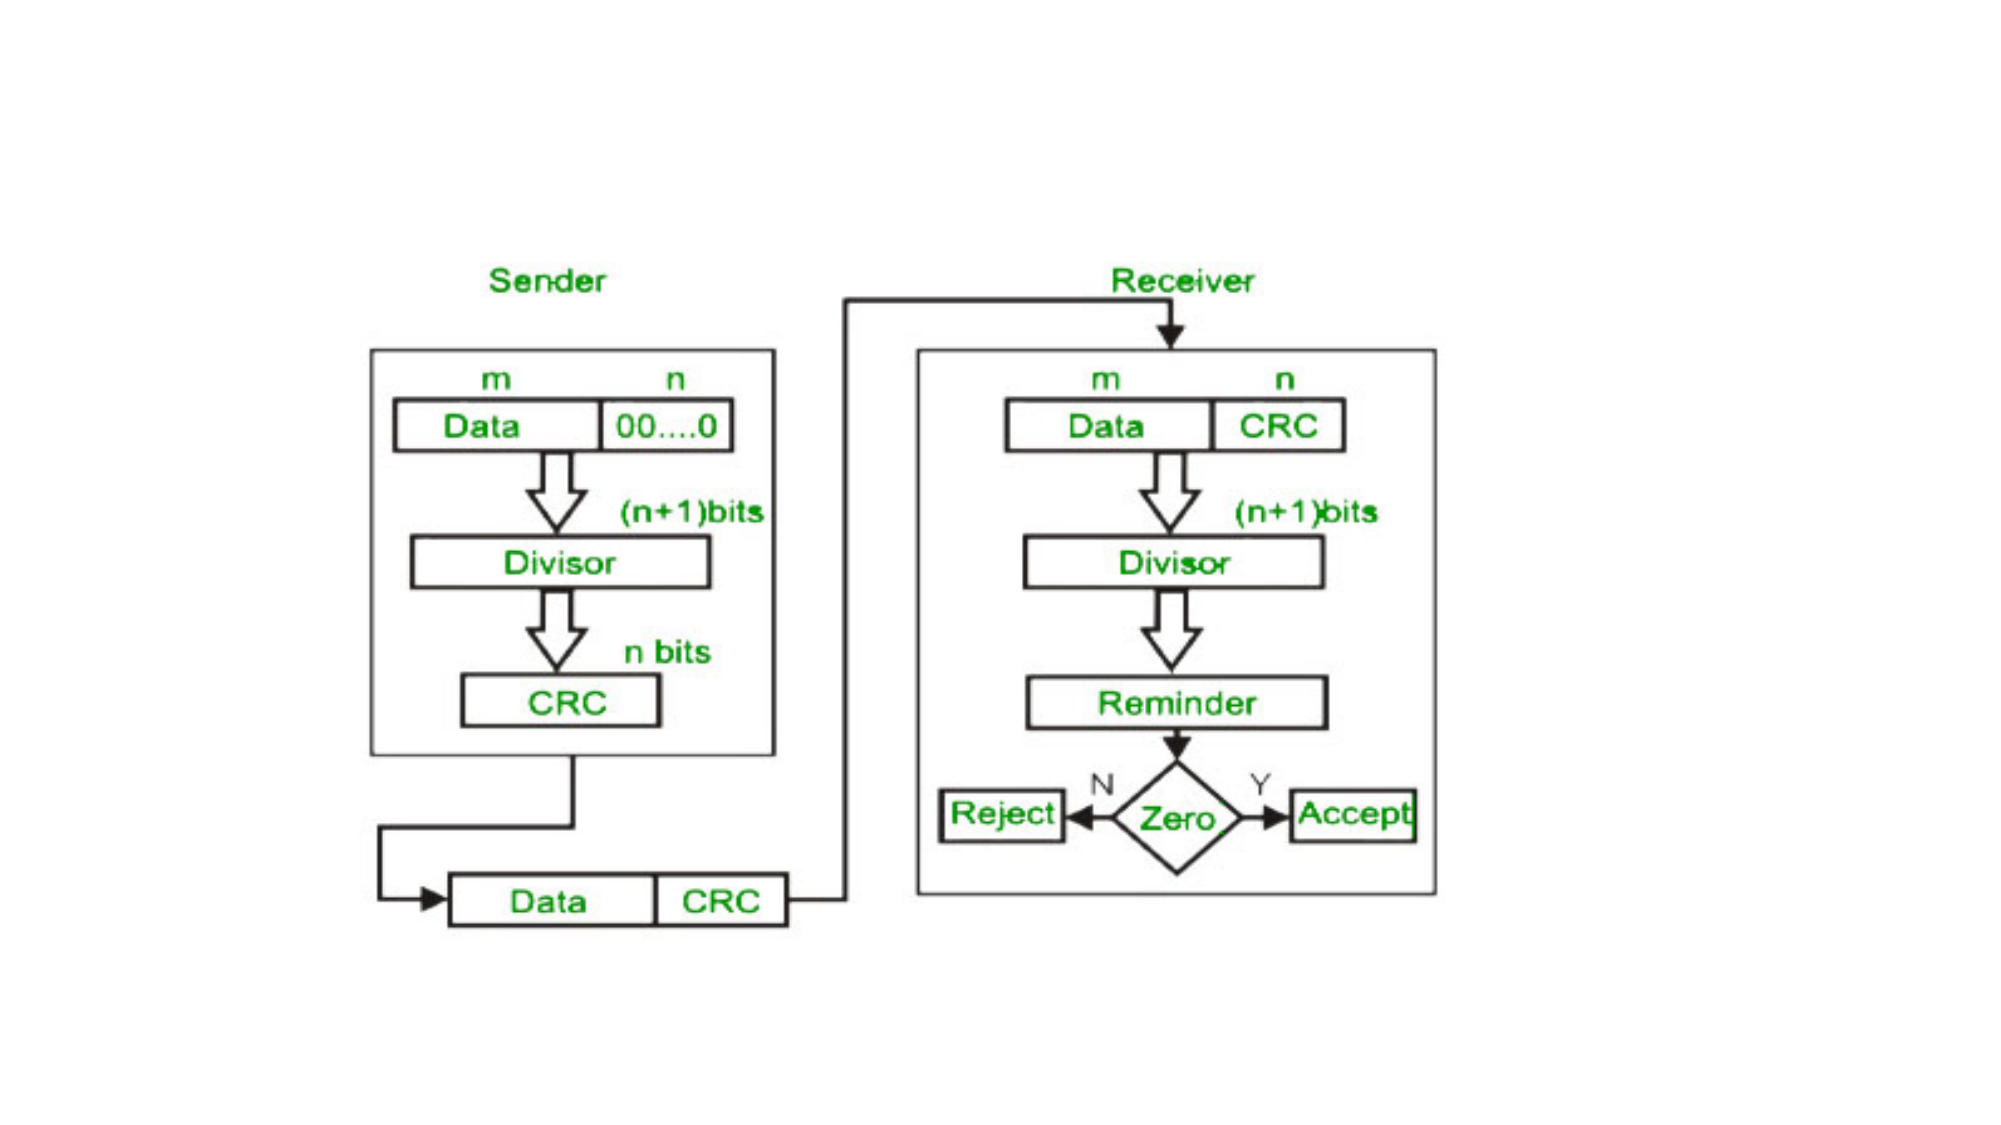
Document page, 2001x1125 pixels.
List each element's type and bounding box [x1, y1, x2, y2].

list [280, 227, 1581, 989]
